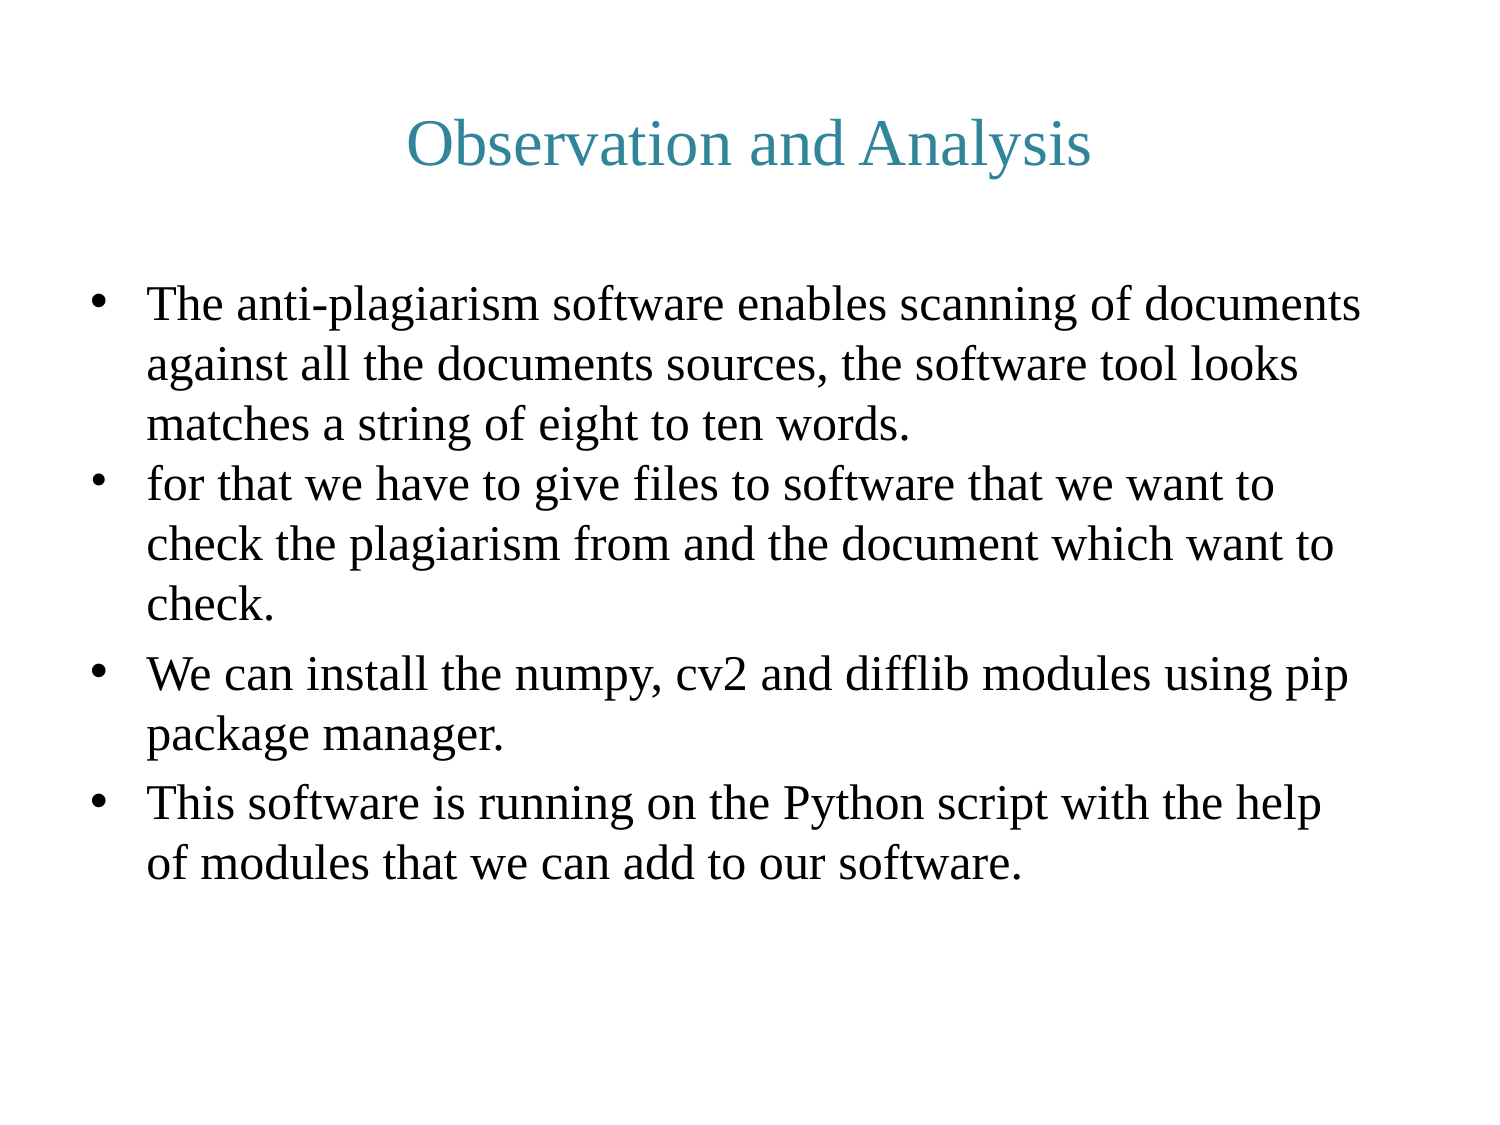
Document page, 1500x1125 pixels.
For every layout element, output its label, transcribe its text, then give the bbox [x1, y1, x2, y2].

list The anti-plagiarism software enables scanning of documents against all the documents sources, the software tool looks matches a string of eight to ten words. for that we have to give files to software that we want to check the plagiarism from and the document which want to check. We can install the numpy, cv2 and difflib modules using pip package manager. This software is running on the Python script with the help of modules that we can add to our software. [75, 262, 1402, 1005]
title Observation and Analysis [75, 45, 1425, 233]
